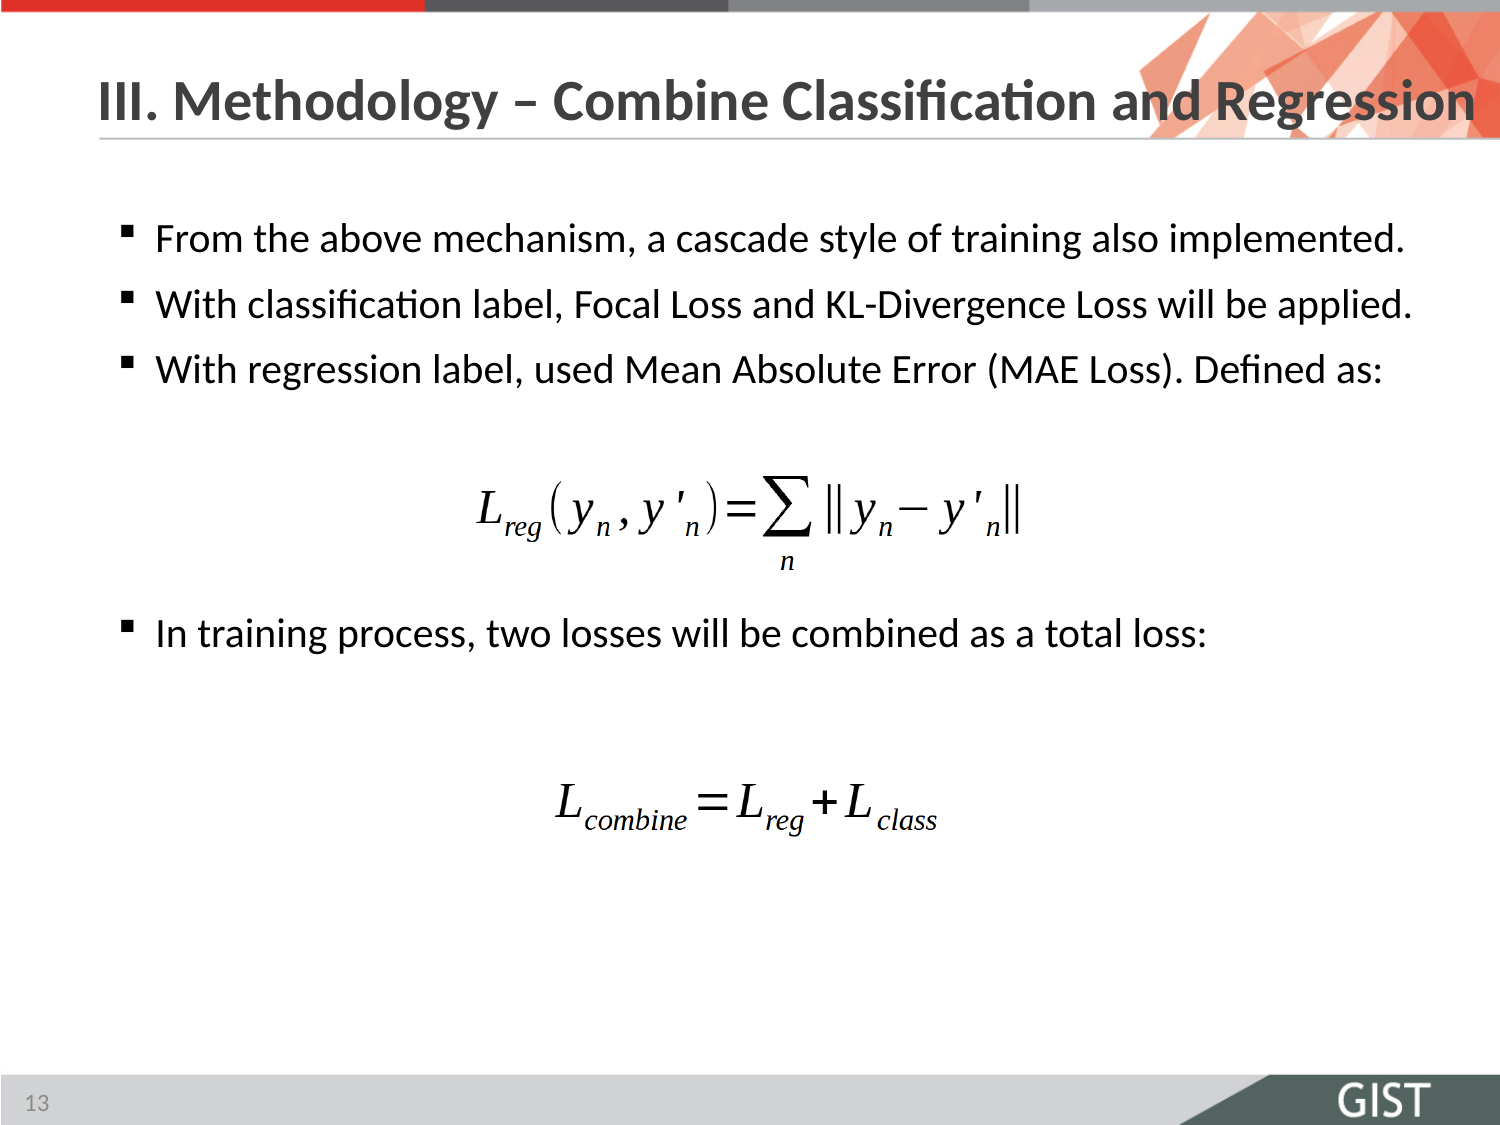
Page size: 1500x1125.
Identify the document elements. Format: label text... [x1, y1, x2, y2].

picture [449, 431, 1051, 608]
title III. Methodology – Combine Classification and Regression [83, 70, 1500, 133]
slide_number 1 [9, 1071, 139, 1125]
text_box From the above mechanism, a cascade style of training also implemented. With classification label, Focal Loss and KL-Divergence Loss will be applied. With regression label, used Mean Absolute Error (MAE Loss). Defined as: In training process, two losses will be combined as a total loss: [103, 208, 1500, 1032]
picture [528, 739, 972, 872]
picture [0, 0, 1500, 1125]
